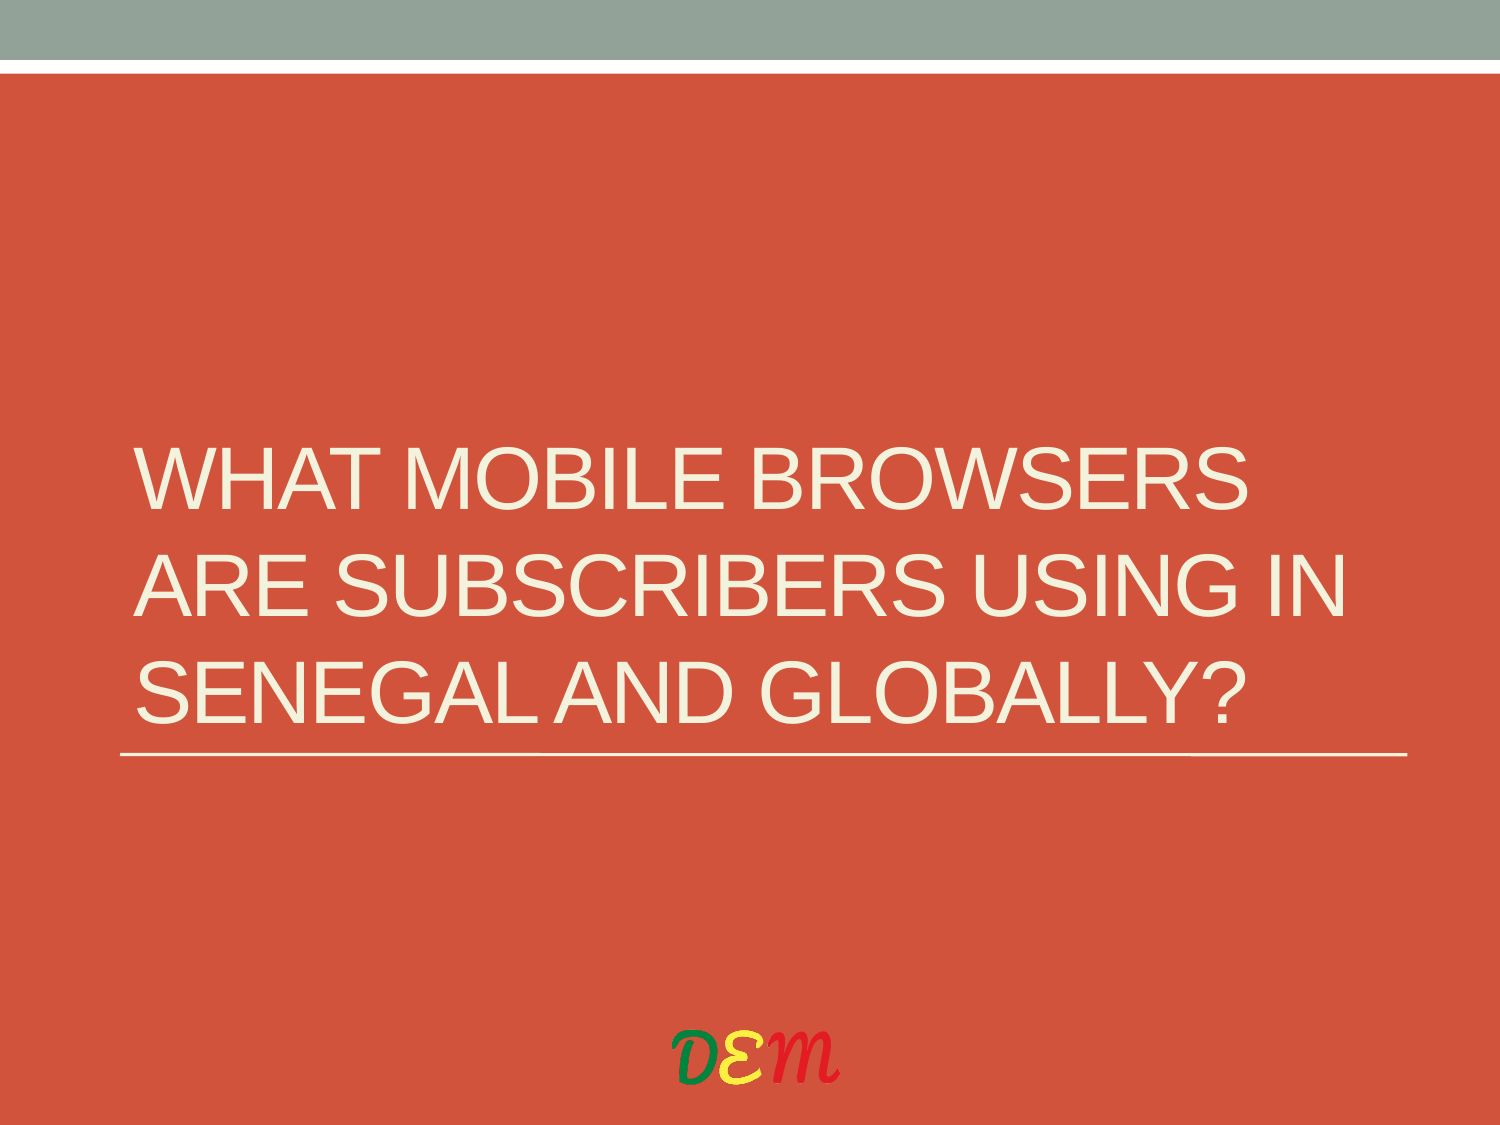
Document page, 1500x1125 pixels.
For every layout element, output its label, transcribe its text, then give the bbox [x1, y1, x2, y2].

title What mobile browsers are subscribers using in SENEGAL and globally? [118, 387, 1394, 749]
picture [668, 1024, 844, 1091]
